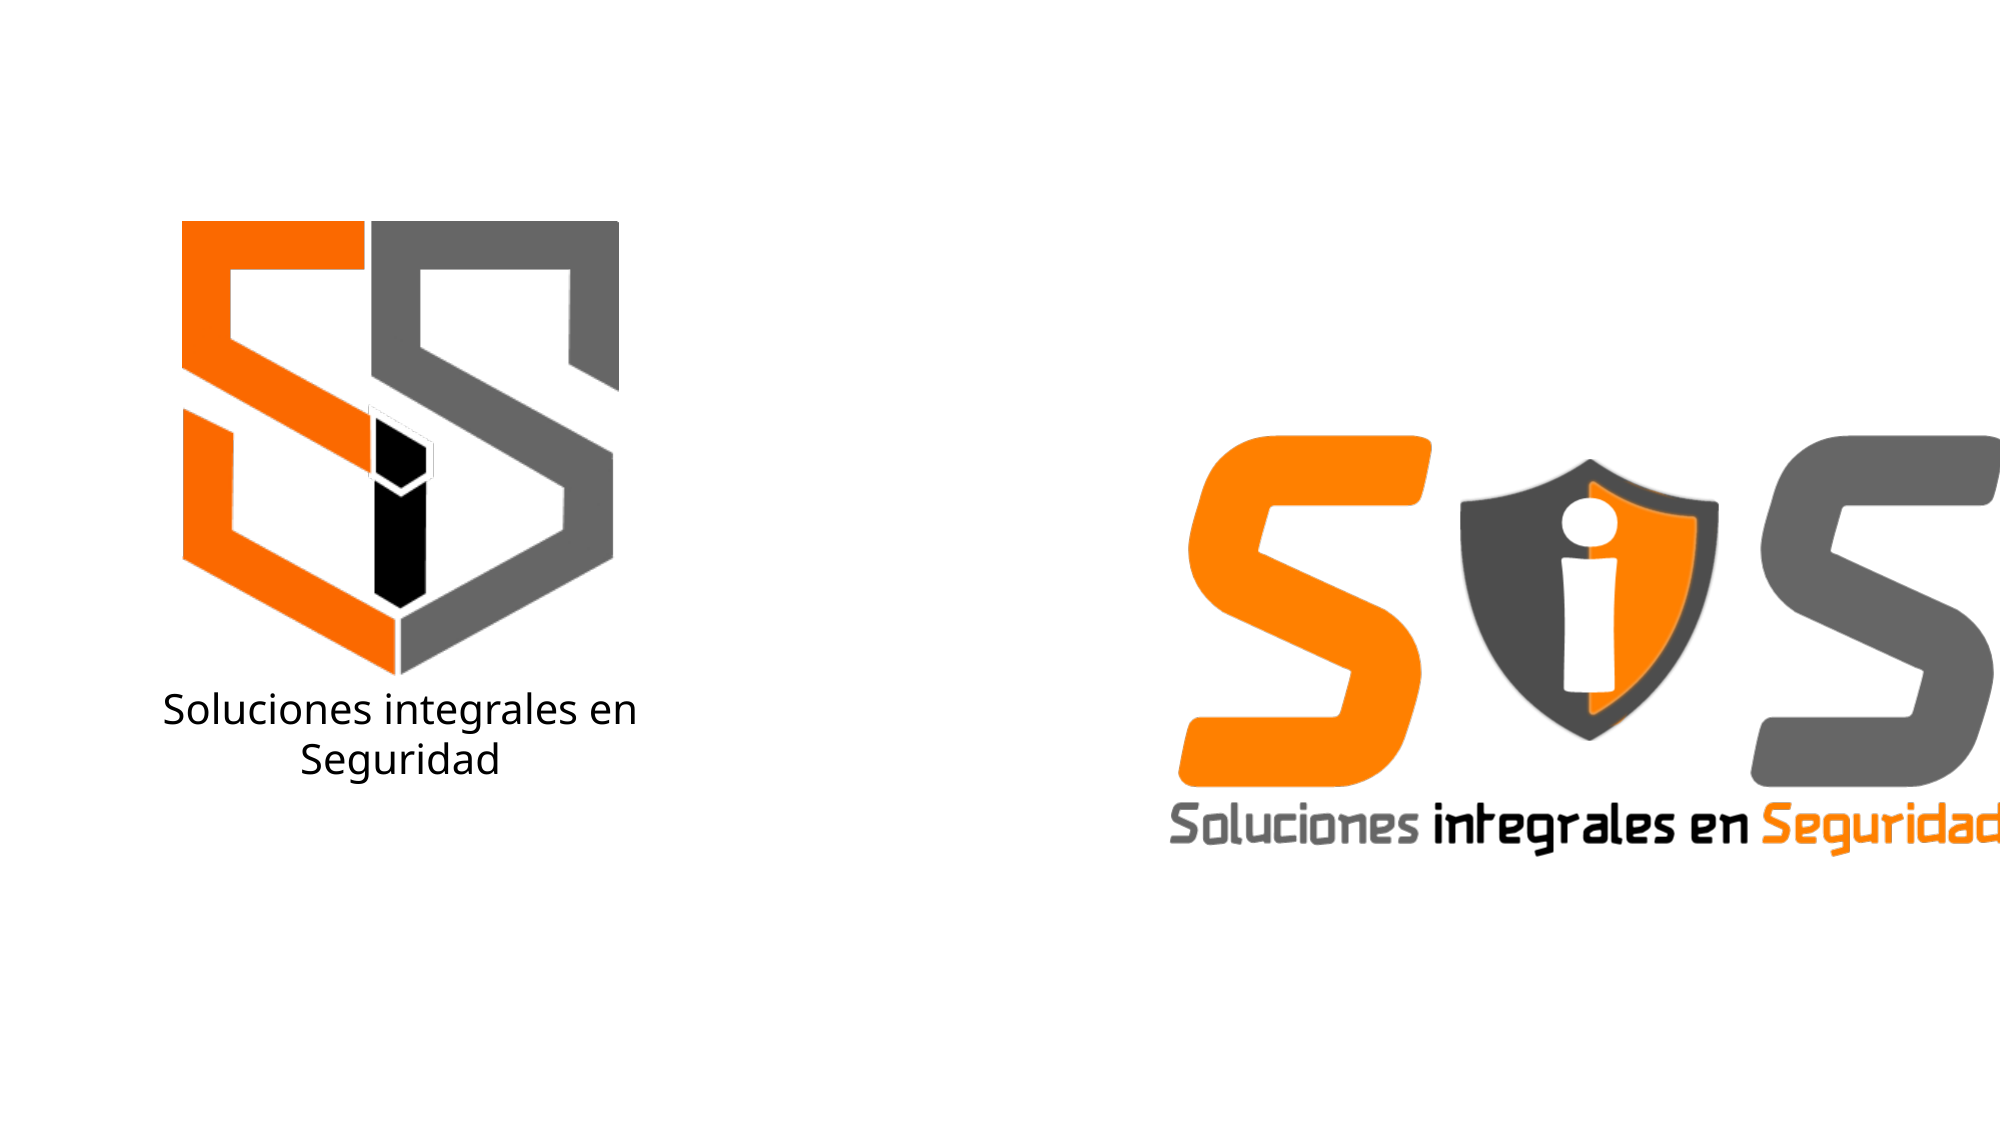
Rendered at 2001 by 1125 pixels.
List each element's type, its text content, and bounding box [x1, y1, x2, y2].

picture [182, 221, 620, 676]
picture [822, 169, 2000, 1125]
text_box Soluciones integrales en Seguridad [120, 675, 682, 791]
